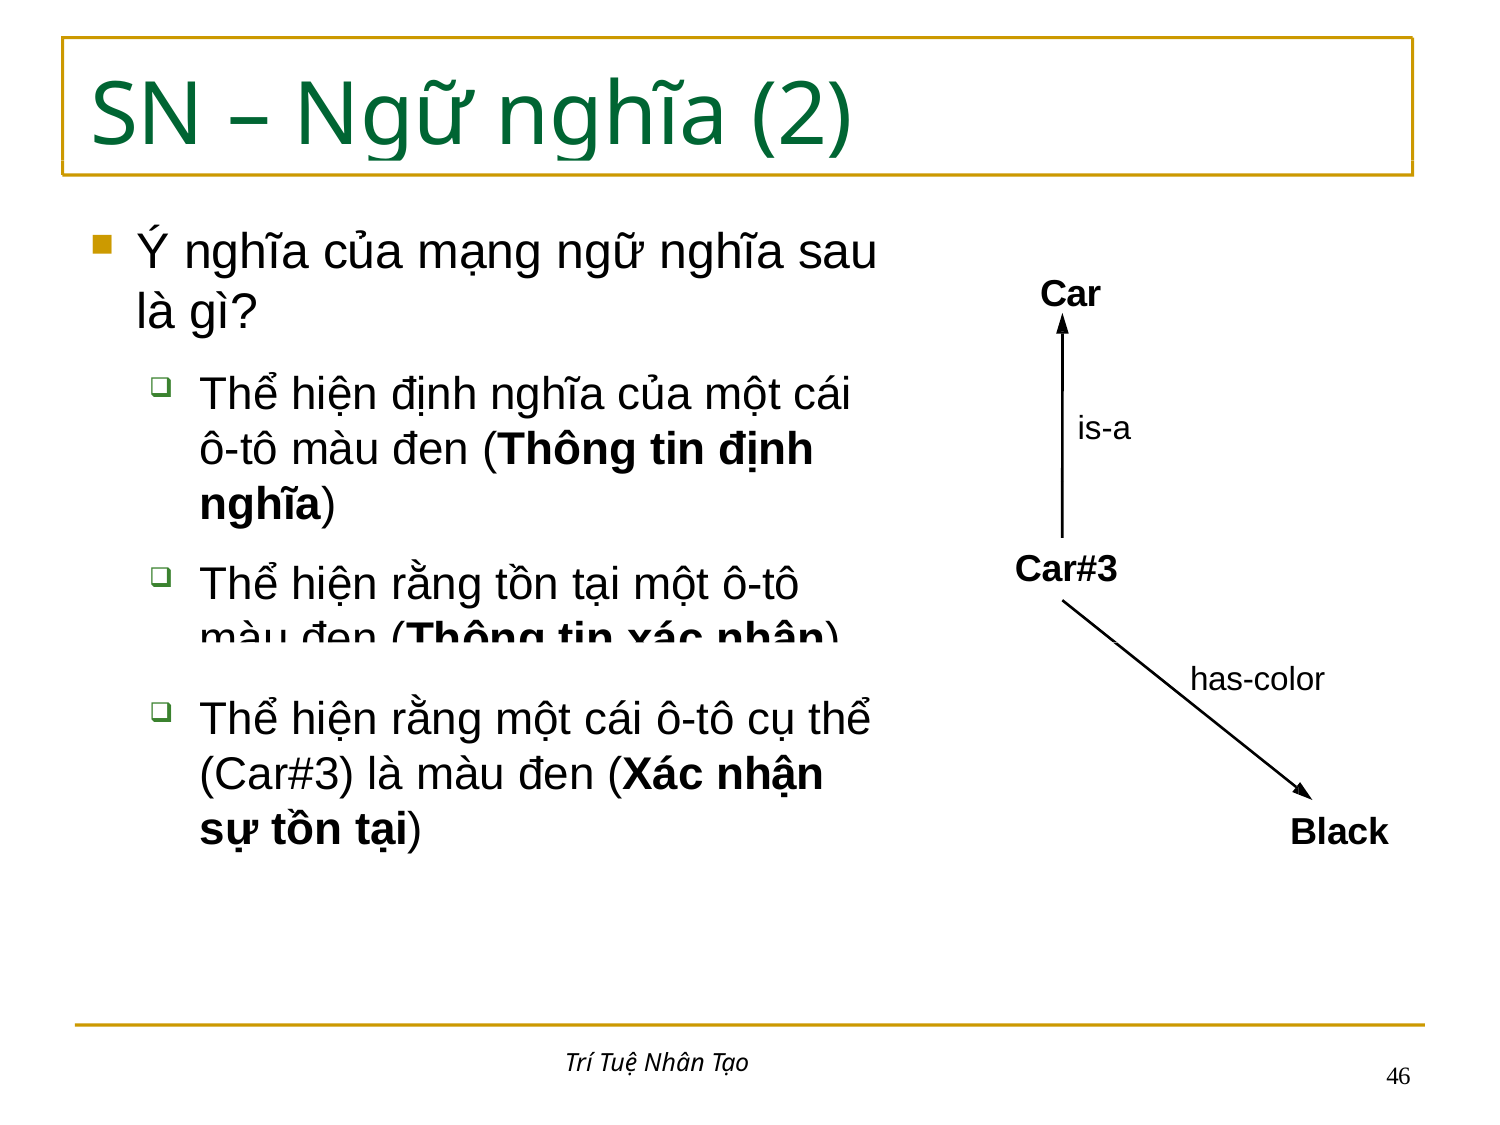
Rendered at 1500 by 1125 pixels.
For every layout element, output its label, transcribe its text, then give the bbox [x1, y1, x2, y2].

slide_number 17 [1380, 1061, 1419, 1125]
text_box Ý nghĩa của mạng ngữ nghĩa sau là gì? Thể hiện định nghĩa của một cái ô-tô màu đen (Thông tin định nghĩa) [87, 490, 882, 529]
footer Trí Tuệ Nhân Tạo [562, 1043, 784, 1125]
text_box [0, 160, 1500, 312]
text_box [0, 598, 1500, 804]
title SN – Ngữ nghĩa (2) [62, 37, 1438, 158]
text_box [74, 1023, 1425, 1027]
text_box Thể hiện rằng tồn tại một ô-tô màu đen (Thông tin xác nhận) [147, 551, 846, 597]
text_box Car#3 [1012, 541, 1122, 589]
text_box Thể hiện rằng một cái ô-tô cụ thể (Car#3) là màu đen (Xác nhận sự tồn tại) [147, 812, 876, 854]
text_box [0, 312, 1500, 483]
text_box [1060, 490, 1064, 538]
text_box Black [1287, 812, 1393, 852]
